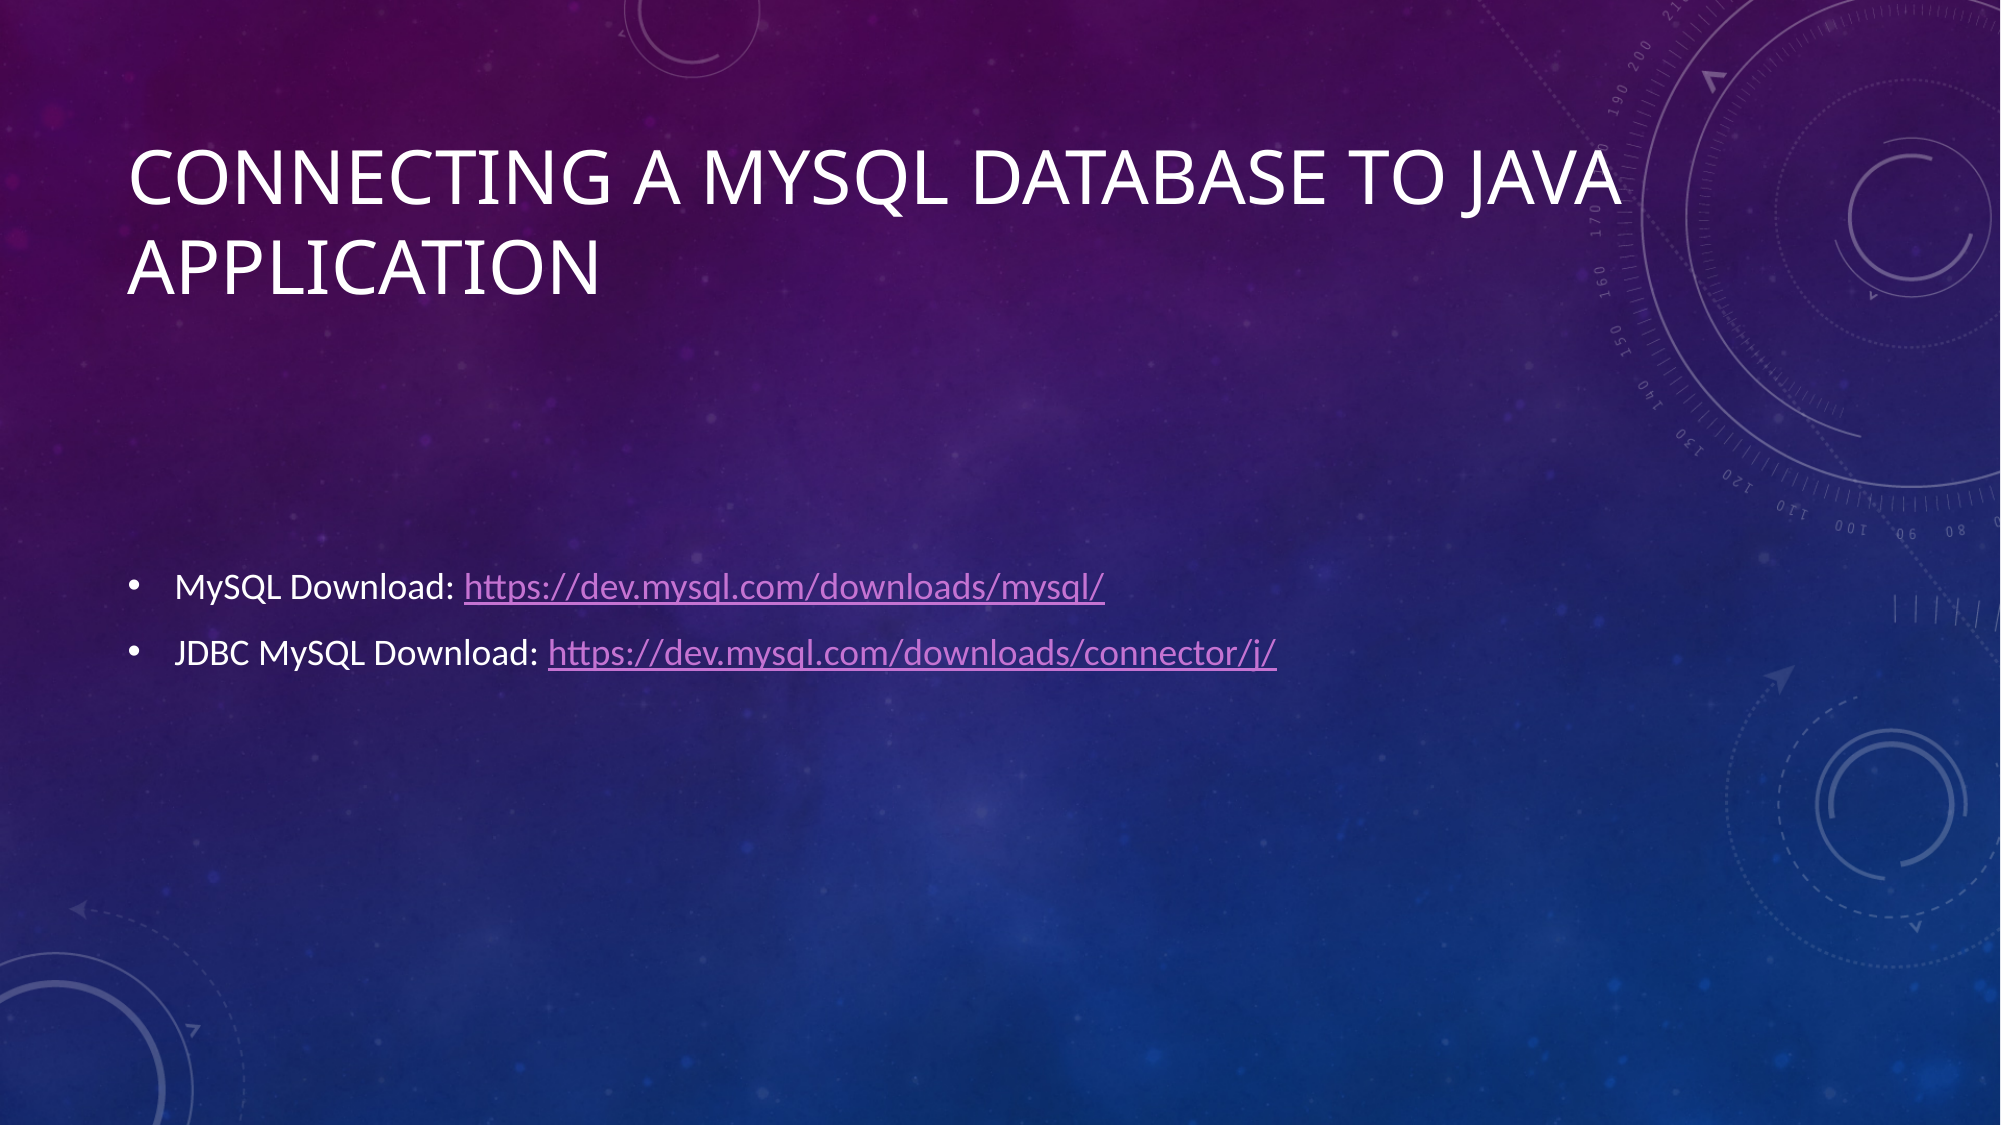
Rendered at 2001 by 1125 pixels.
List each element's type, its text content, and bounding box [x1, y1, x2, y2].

picture [0, 0, 2001, 1125]
list MySQL Download: https://dev.mysql.com/downloads/mysql/ JDBC MySQL Download: https://dev.mysql.com/downloads/connector/j/ [112, 351, 1775, 950]
title Connecting a mysql database to java application [112, 99, 1775, 339]
